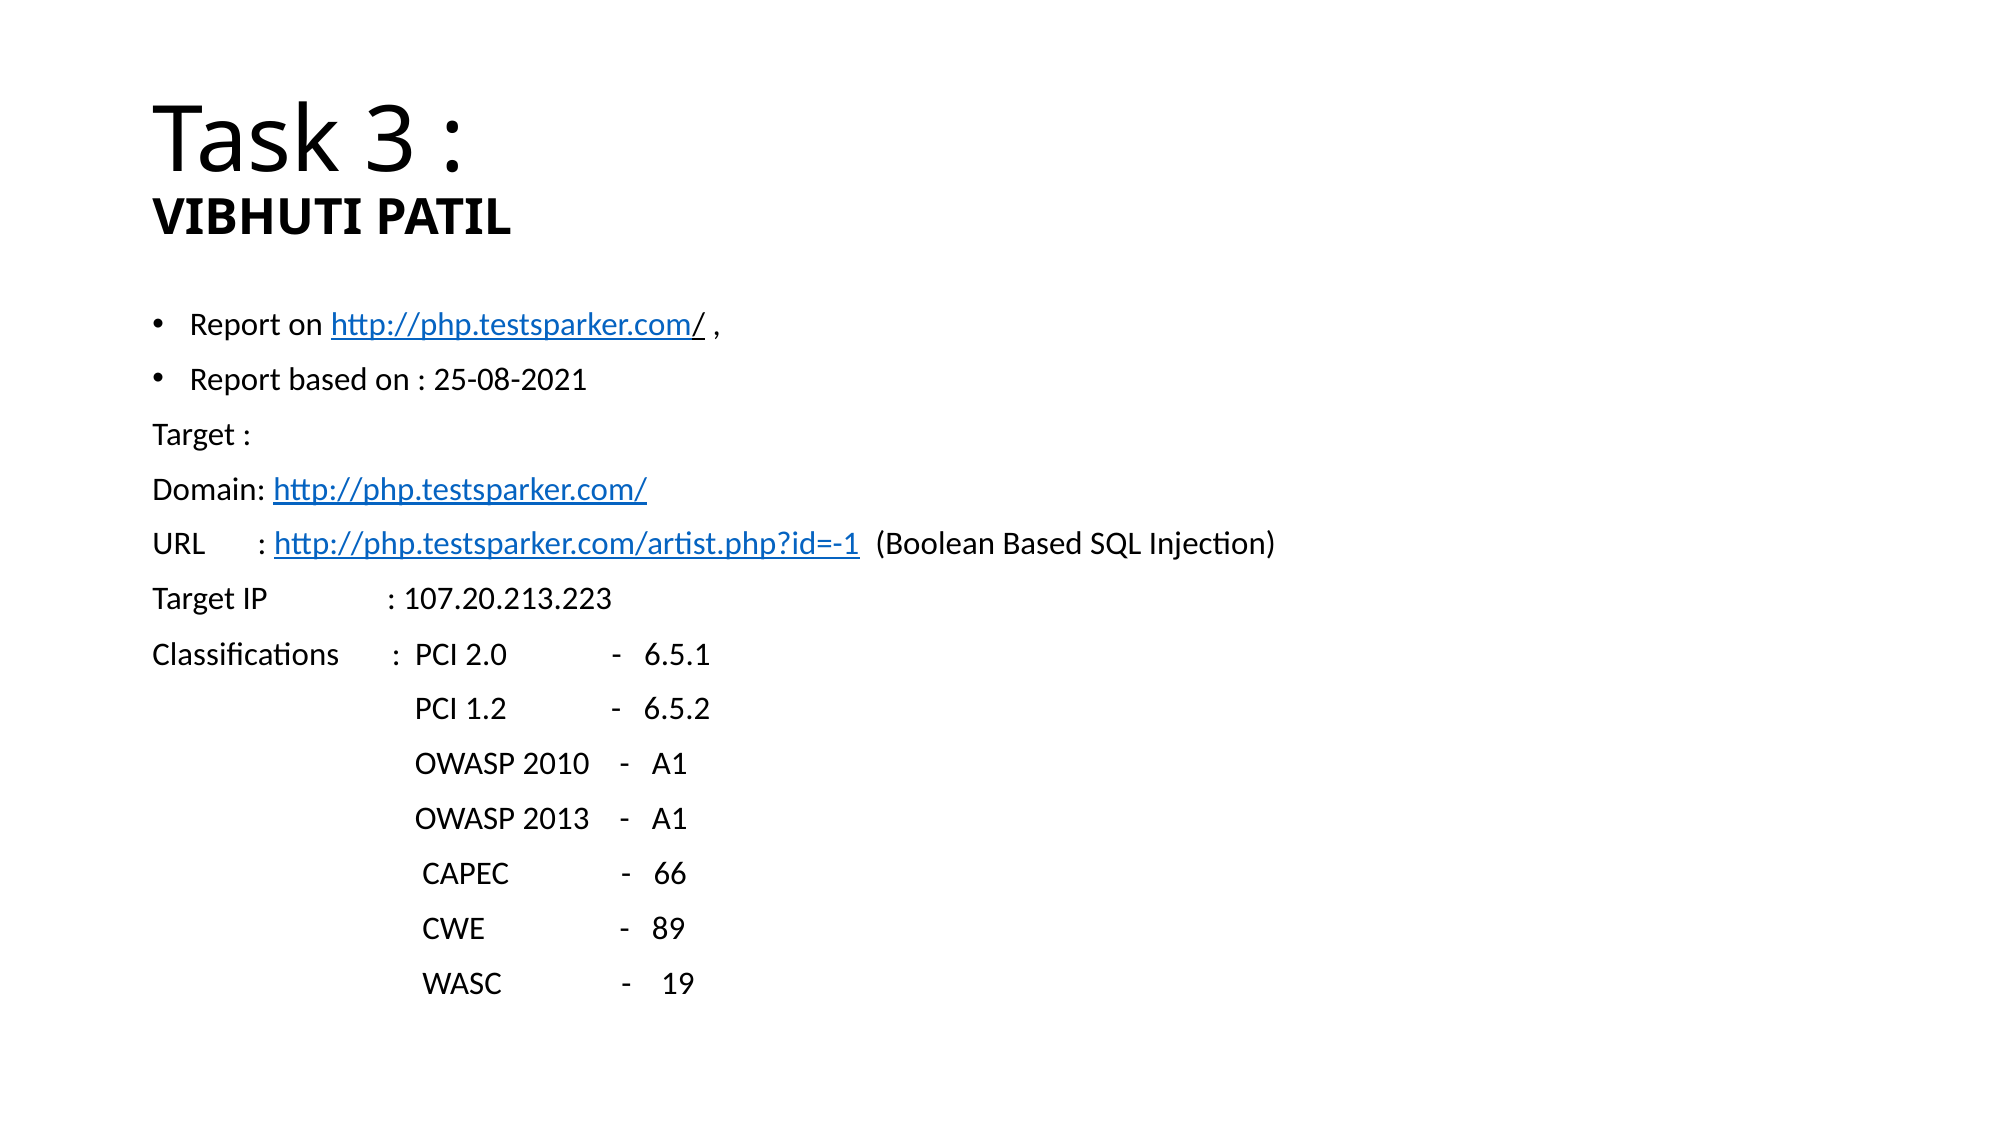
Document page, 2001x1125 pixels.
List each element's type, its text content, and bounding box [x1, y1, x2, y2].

title Task 3 : VIBHUTI PATIL [137, 59, 1863, 278]
list Report on http://php.testsparker.com/ , Report based on : 25-08-2021 Target : Domain: http://php.testsparker.com/ URL : http://php.testsparker.com/artist.php?id=-1 (Boolean Based SQL Injection) Target IP : 107.20.213.223 Classifications : PCI 2.0 - 6.5.1 PCI 1.2 - 6.5.2 OWASP 2010 - A1 OWASP 2013 - A1 CAPEC - 66 CWE - 89 WASC - 19 [137, 299, 1863, 1014]
